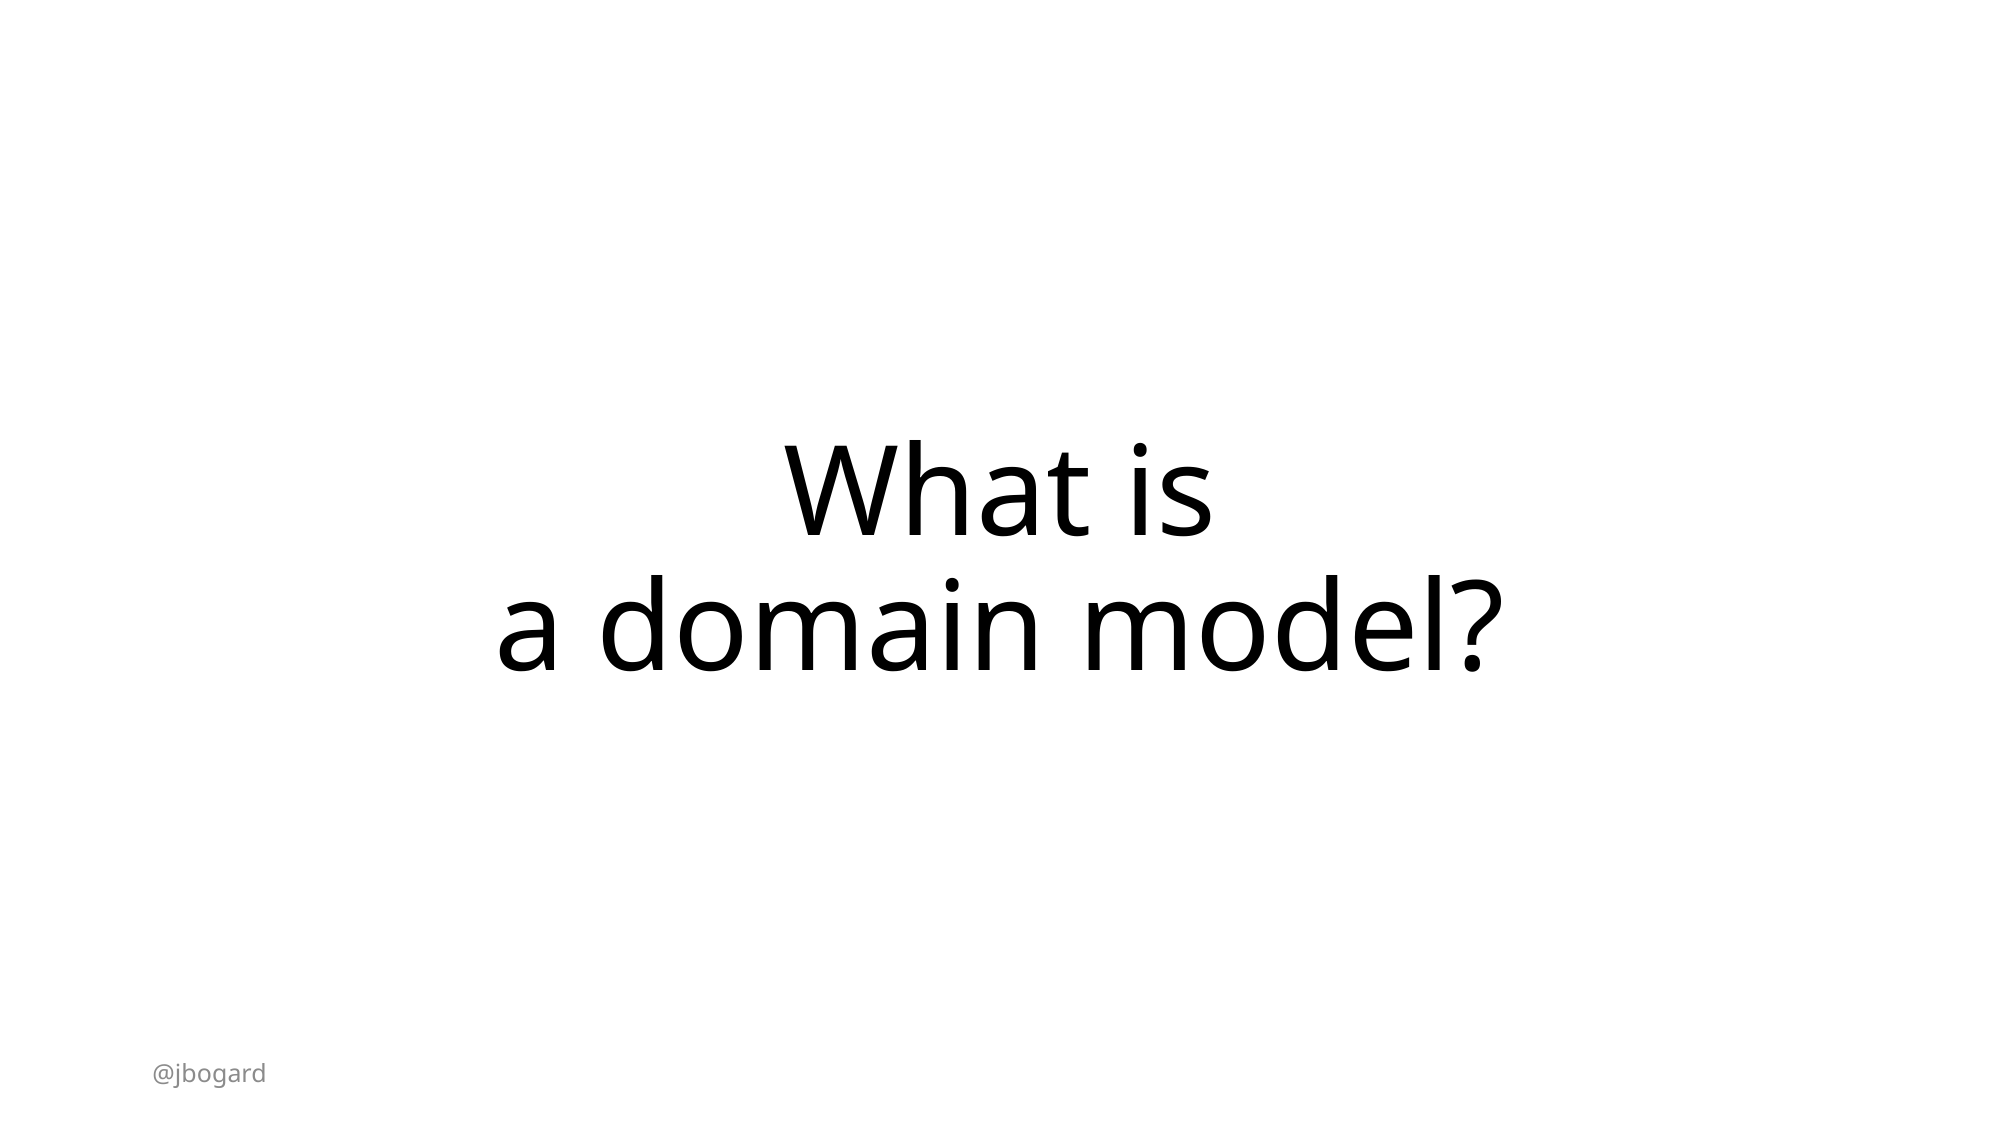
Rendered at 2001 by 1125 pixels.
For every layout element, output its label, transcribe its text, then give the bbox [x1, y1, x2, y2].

title What is a domain model? [249, 366, 1750, 759]
slide_number @jbogard [137, 1042, 588, 1103]
